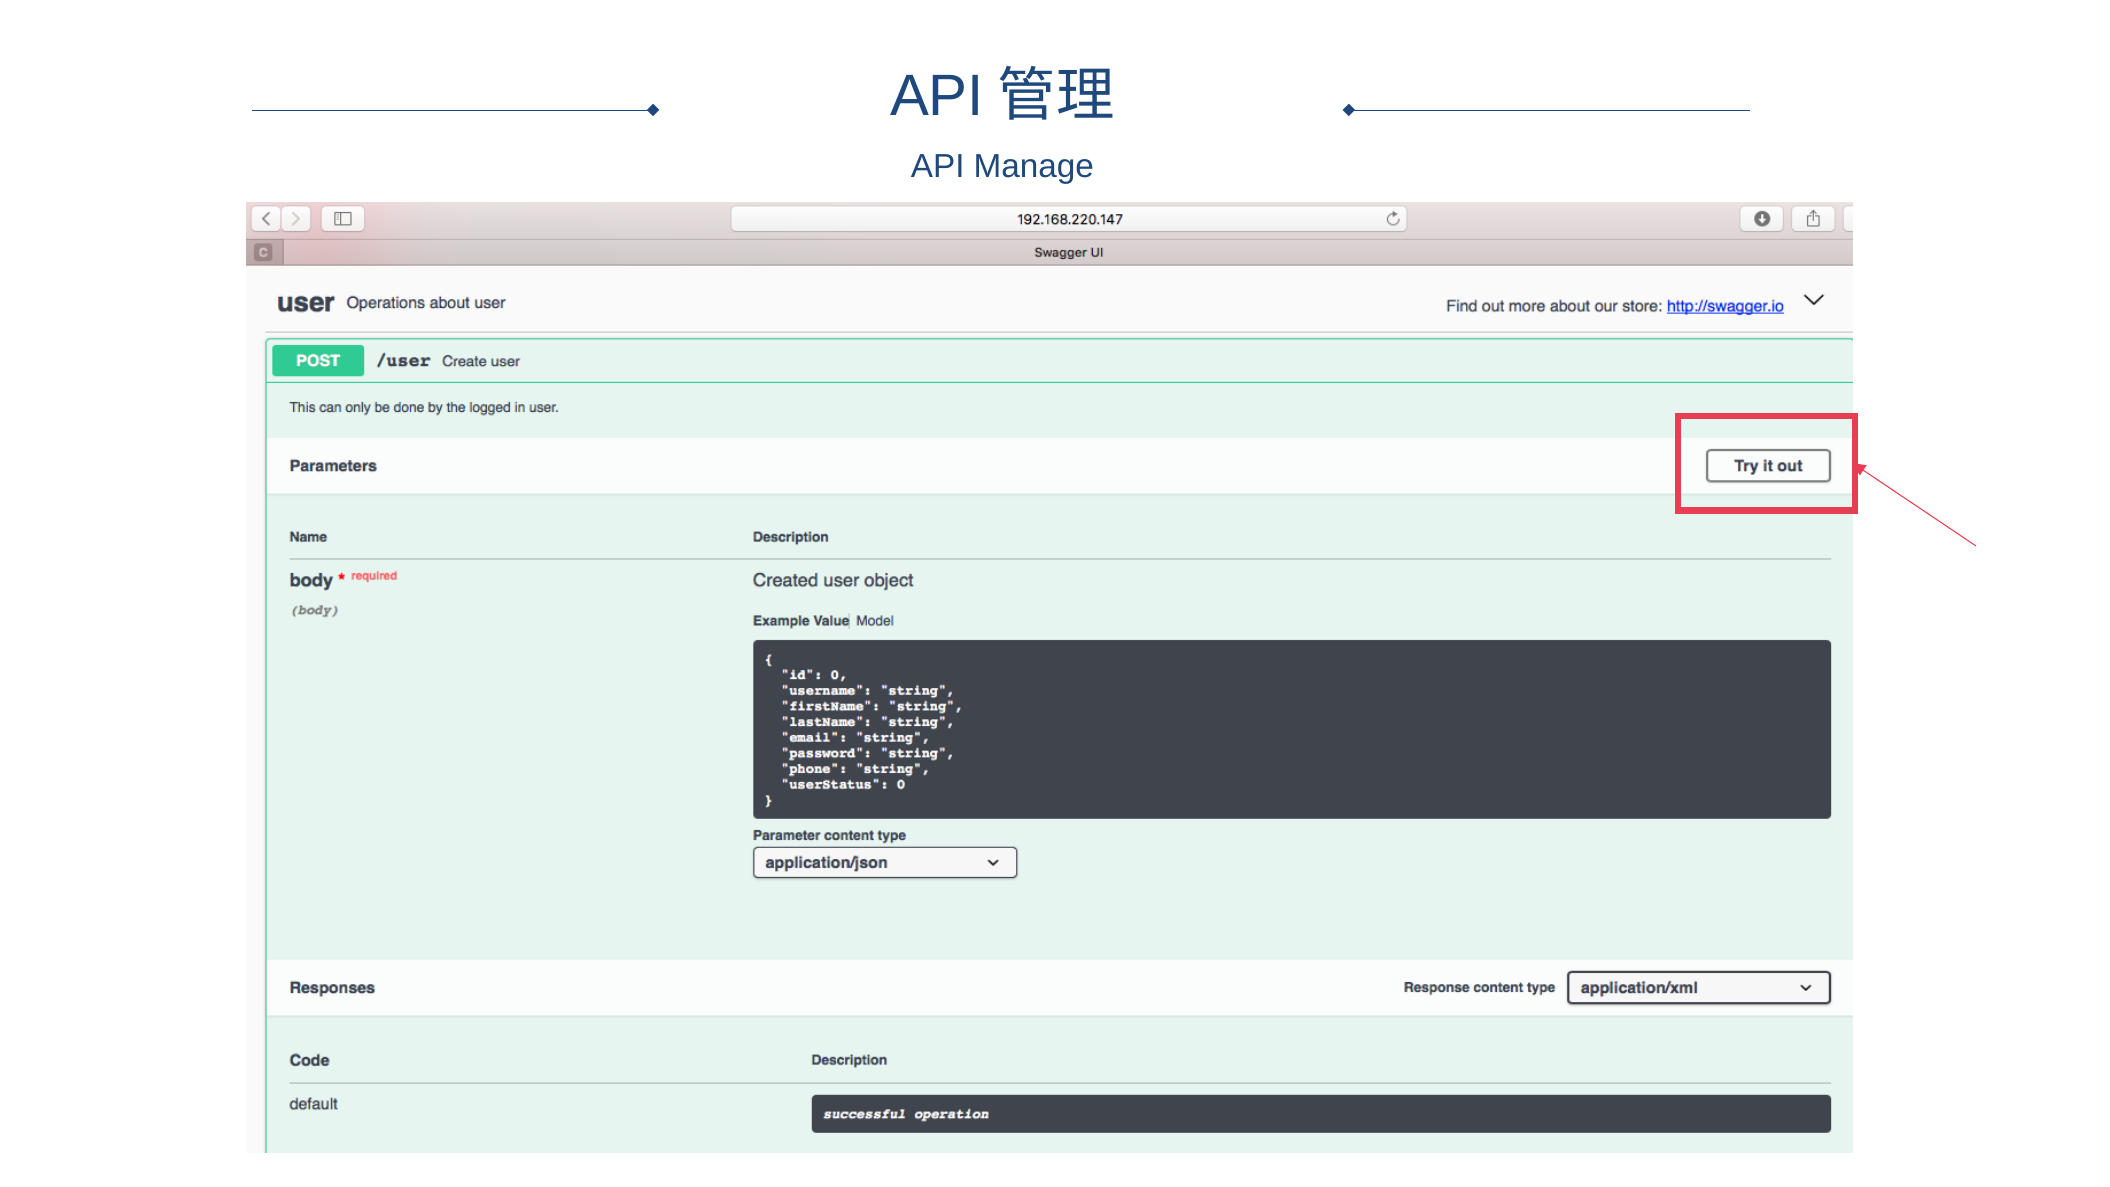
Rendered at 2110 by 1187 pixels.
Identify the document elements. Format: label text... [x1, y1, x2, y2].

text_box API Manage [718, 132, 1286, 202]
picture [246, 202, 1854, 1153]
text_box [1852, 463, 1977, 546]
text_box API管理 [542, 61, 1463, 132]
